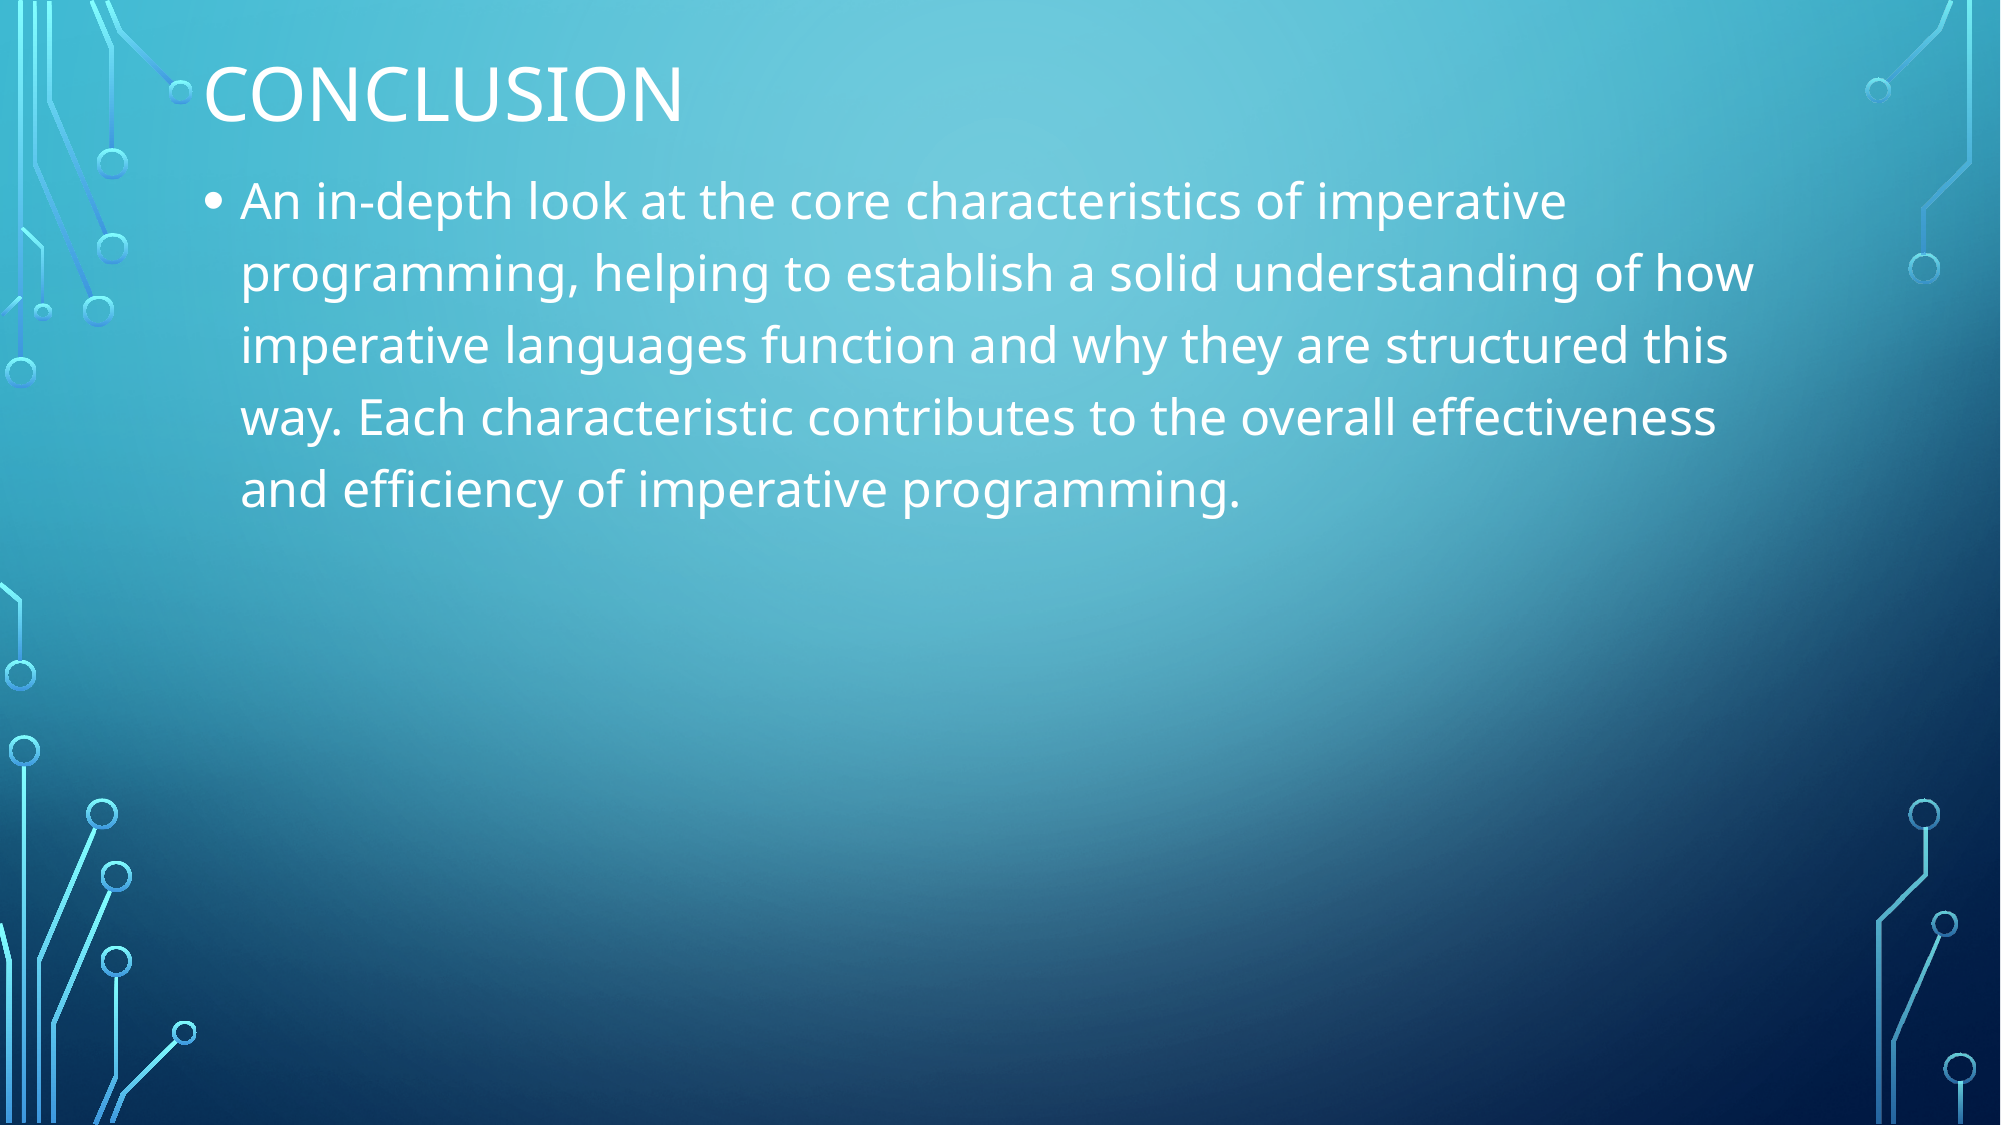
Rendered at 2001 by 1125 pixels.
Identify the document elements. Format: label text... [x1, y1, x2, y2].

title Conclusion [187, 26, 1813, 169]
list An in-depth look at the core characteristics of imperative programming, helping to establish a solid understanding of how imperative languages function and why they are structured this way. Each characteristic contributes to the overall effectiveness and efficiency of imperative programming. [187, 169, 1813, 1099]
